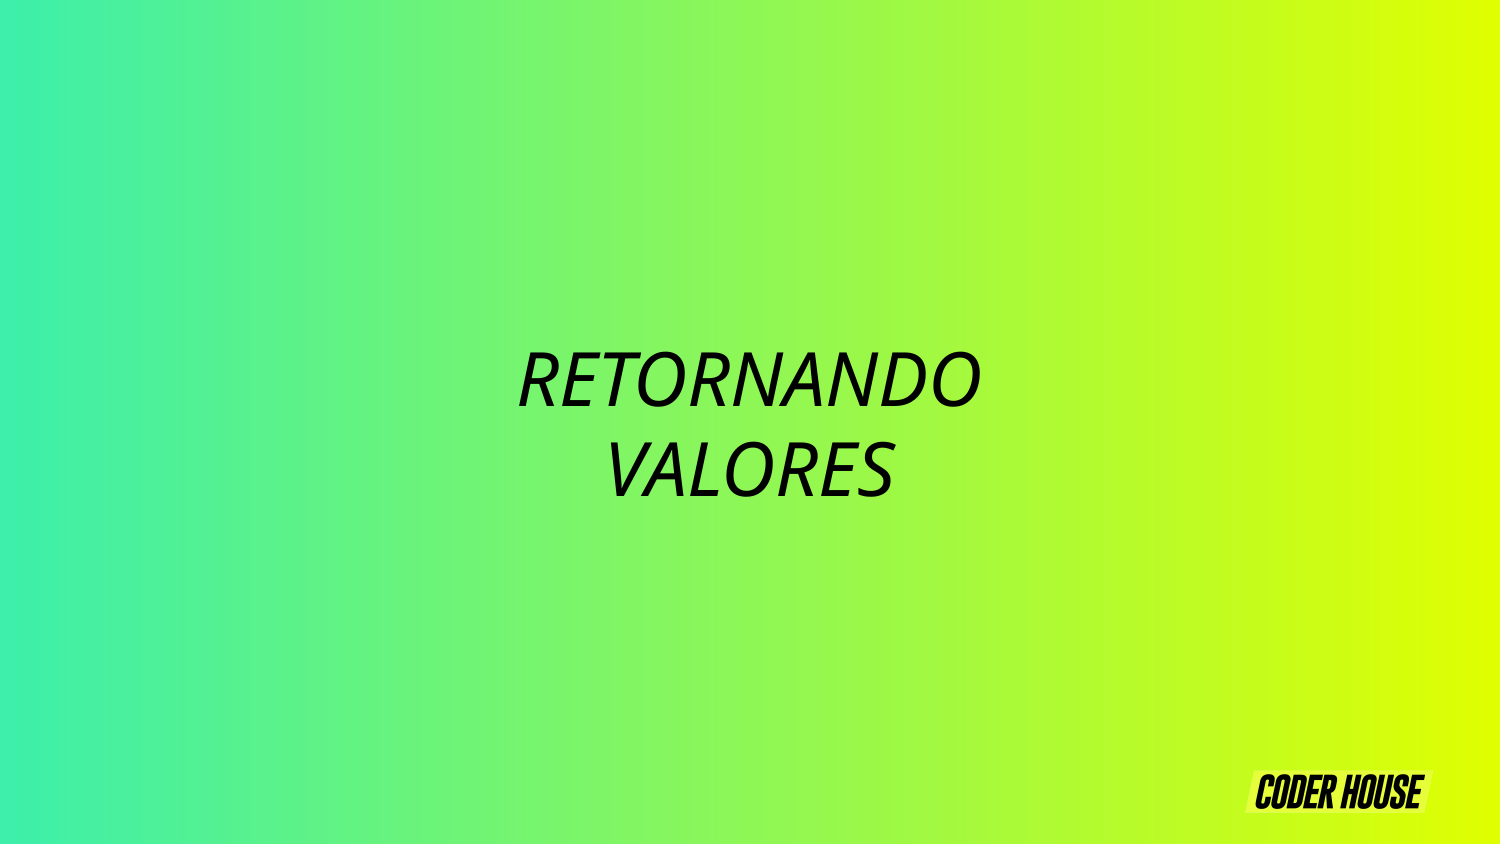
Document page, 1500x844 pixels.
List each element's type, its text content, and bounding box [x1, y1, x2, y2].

picture [1241, 764, 1437, 819]
text_box RETORNANDO VALORES [358, 0, 1142, 844]
